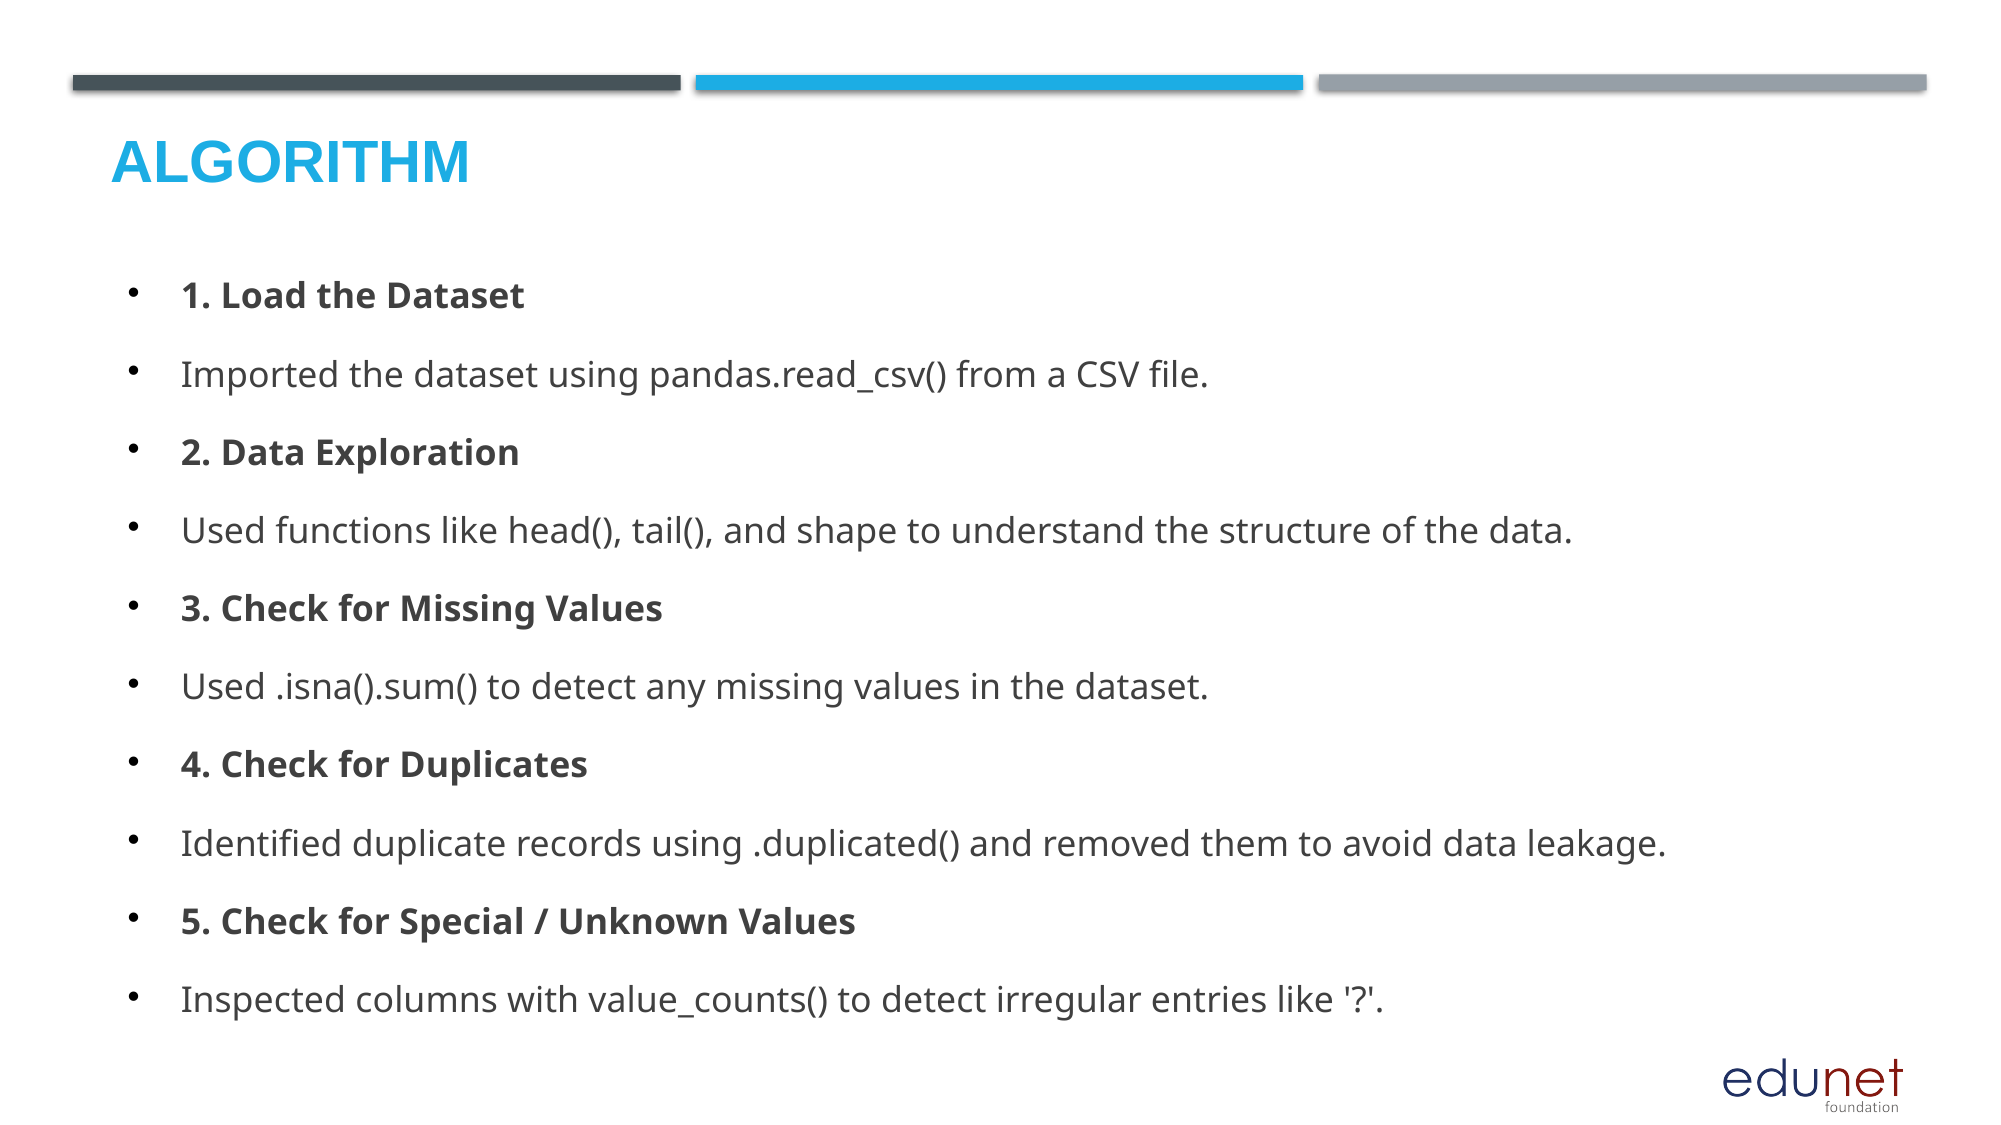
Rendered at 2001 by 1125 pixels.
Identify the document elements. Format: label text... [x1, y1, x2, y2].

title Algorithm [95, 115, 1905, 203]
list 1. Load the Dataset Imported the dataset using pandas.read_csv() from a CSV file. 2. Data Exploration Used functions like head(), tail(), and shape to understand the structure of the data. 3. Check for Missing Values Used .isna().sum() to detect any missing values in the dataset. 4. Check for Duplicates Identified duplicate records using .duplicated() and removed them to avoid data leakage. 5. Check for Special / Unknown Values Inspected columns with value_counts() to detect irregular entries like '?'. [95, 265, 1905, 1033]
picture [1719, 1056, 1905, 1116]
